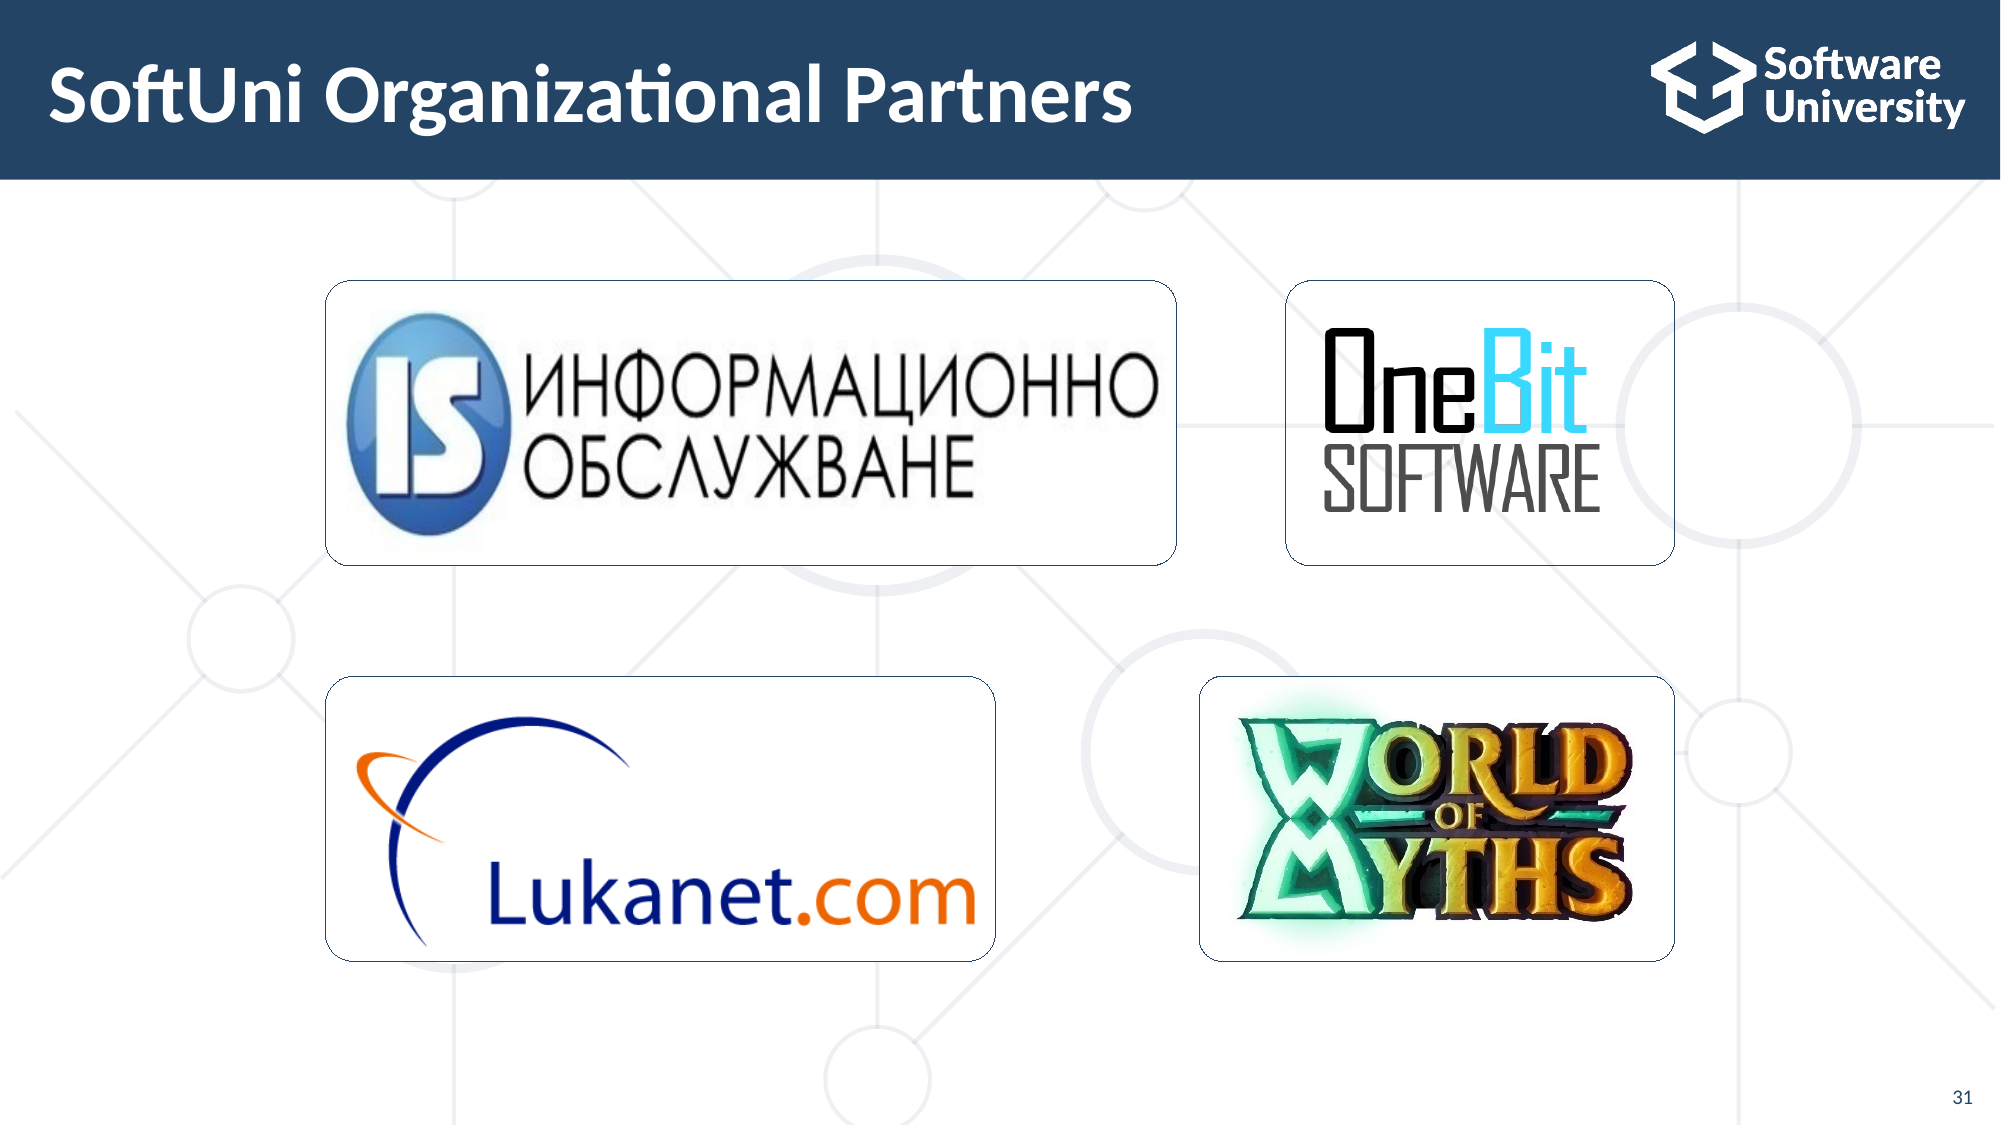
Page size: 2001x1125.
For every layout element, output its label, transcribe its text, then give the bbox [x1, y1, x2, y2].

picture [1651, 41, 1966, 134]
slide_number 31 [1927, 1067, 1989, 1117]
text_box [325, 280, 1675, 962]
title SoftUni Organizational Partners [31, 16, 1625, 162]
